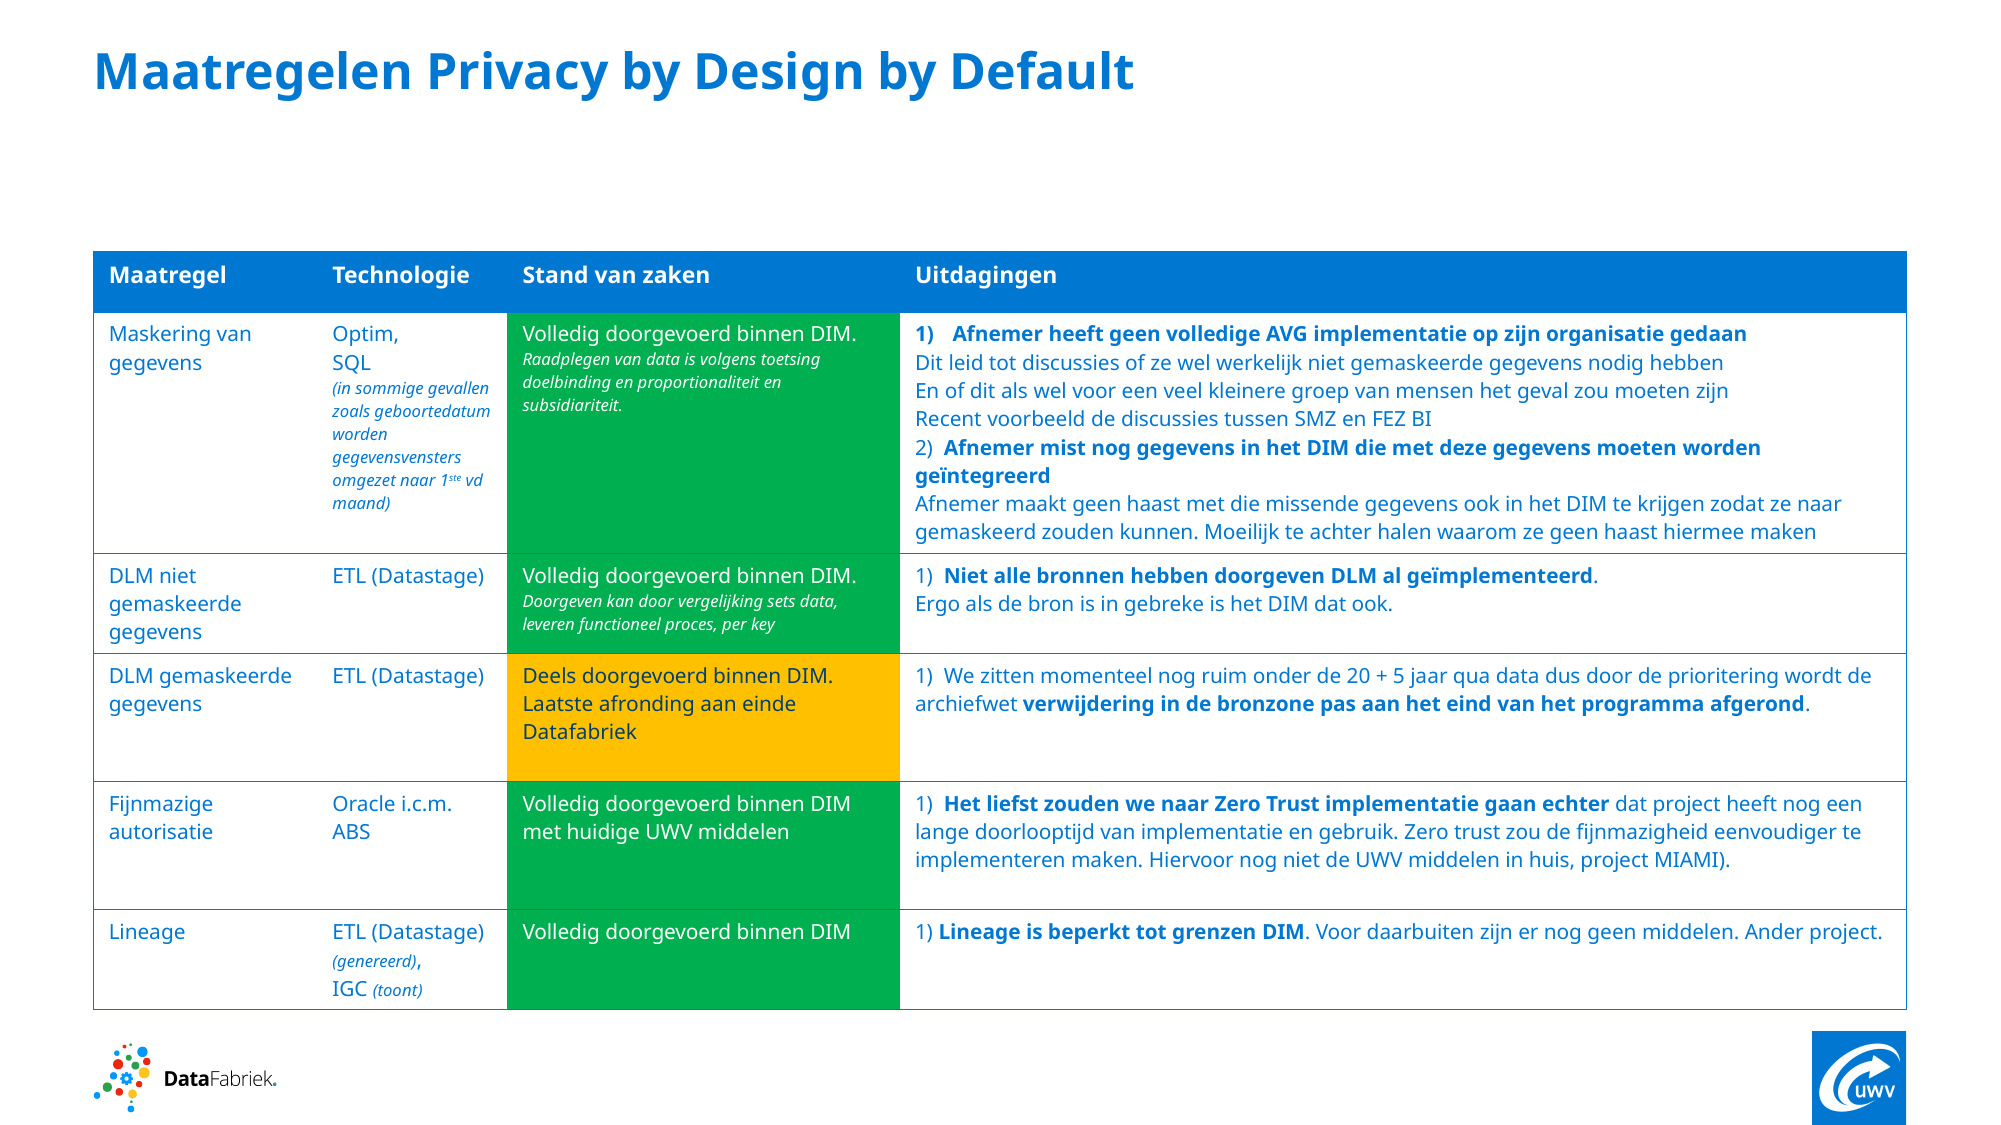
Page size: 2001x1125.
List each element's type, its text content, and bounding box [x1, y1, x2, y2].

picture [82, 1028, 289, 1125]
table_header Uitdagingen [900, 252, 1906, 312]
table_cell Volledig doorgevoerd binnen DIM [507, 910, 900, 1009]
table_cell Optim, SQL (in sommige gevallen zoals geboortedatum worden gegevensvensters omgezet naar 1ste vd maand) [317, 313, 507, 553]
table_cell ETL (Datastage) (genereerd), IGC (toont) [317, 910, 507, 1009]
table_header Technologie [317, 252, 507, 312]
table_cell ETL (Datastage) [317, 654, 507, 781]
table_cell Maskering van gegevens [94, 313, 317, 553]
table_cell 1) Het liefst zouden we naar Zero Trust implementatie gaan echter dat project heeft nog een lange doorlooptijd van implementatie en gebruik. Zero trust zou de fijnmazigheid eenvoudiger te implementeren maken. Hiervoor nog niet de UWV middelen in huis, project MIAMI). [900, 782, 1906, 909]
table_cell 1) Niet alle bronnen hebben doorgeven DLM al geïmplementeerd. Ergo als de bron is in gebreke is het DIM dat ook. [900, 554, 1906, 653]
table_cell Fijnmazige autorisatie [94, 782, 317, 909]
table_cell 1) We zitten momenteel nog ruim onder de 20 + 5 jaar qua data dus door de prioritering wordt de archiefwet verwijdering in de bronzone pas aan het eind van het programma afgerond. [900, 654, 1906, 781]
table_header Stand van zaken [507, 252, 900, 312]
table_cell DLM niet gemaskeerde gegevens [94, 554, 317, 653]
table_cell Volledig doorgevoerd binnen DIM met huidige UWV middelen [507, 782, 900, 909]
table_cell 1) Lineage is beperkt tot grenzen DIM. Voor daarbuiten zijn er nog geen middelen. Ander project. [900, 910, 1906, 1009]
table_cell Lineage [94, 910, 317, 1009]
table_cell ETL (Datastage) [317, 554, 507, 653]
picture [1812, 1031, 1907, 1125]
table_cell DLM gemaskeerde gegevens [94, 654, 317, 781]
table_cell Volledig doorgevoerd binnen DIM. Doorgeven kan door vergelijking sets data, leveren functioneel proces, per key [507, 554, 900, 653]
table_cell Volledig doorgevoerd binnen DIM. Raadplegen van data is volgens toetsing doelbinding en proportionaliteit en subsidiariteit. [507, 313, 900, 553]
title Maatregelen Privacy by Design by Default [93, 39, 1479, 243]
table_header Maatregel [94, 252, 317, 312]
table_cell Deels doorgevoerd binnen DIM. Laatste afronding aan einde Datafabriek [507, 654, 900, 781]
table_cell Afnemer heeft geen volledige AVG implementatie op zijn organisatie gedaan Dit leid tot discussies of ze wel werkelijk niet gemaskeerde gegevens nodig hebben En of dit als wel voor een veel kleinere groep van mensen het geval zou moeten zijn Recent voorbeeld de discussies tussen SMZ en FEZ BI 2) Afnemer mist nog gegevens in het DIM die met deze gegevens moeten worden geïntegreerd Afnemer maakt geen haast met die missende gegevens ook in het DIM te krijgen zodat ze naar gemaskeerd zouden kunnen. Moeilijk te achter halen waarom ze geen haast hiermee maken [900, 313, 1906, 553]
table_cell Oracle i.c.m. ABS [317, 782, 507, 909]
